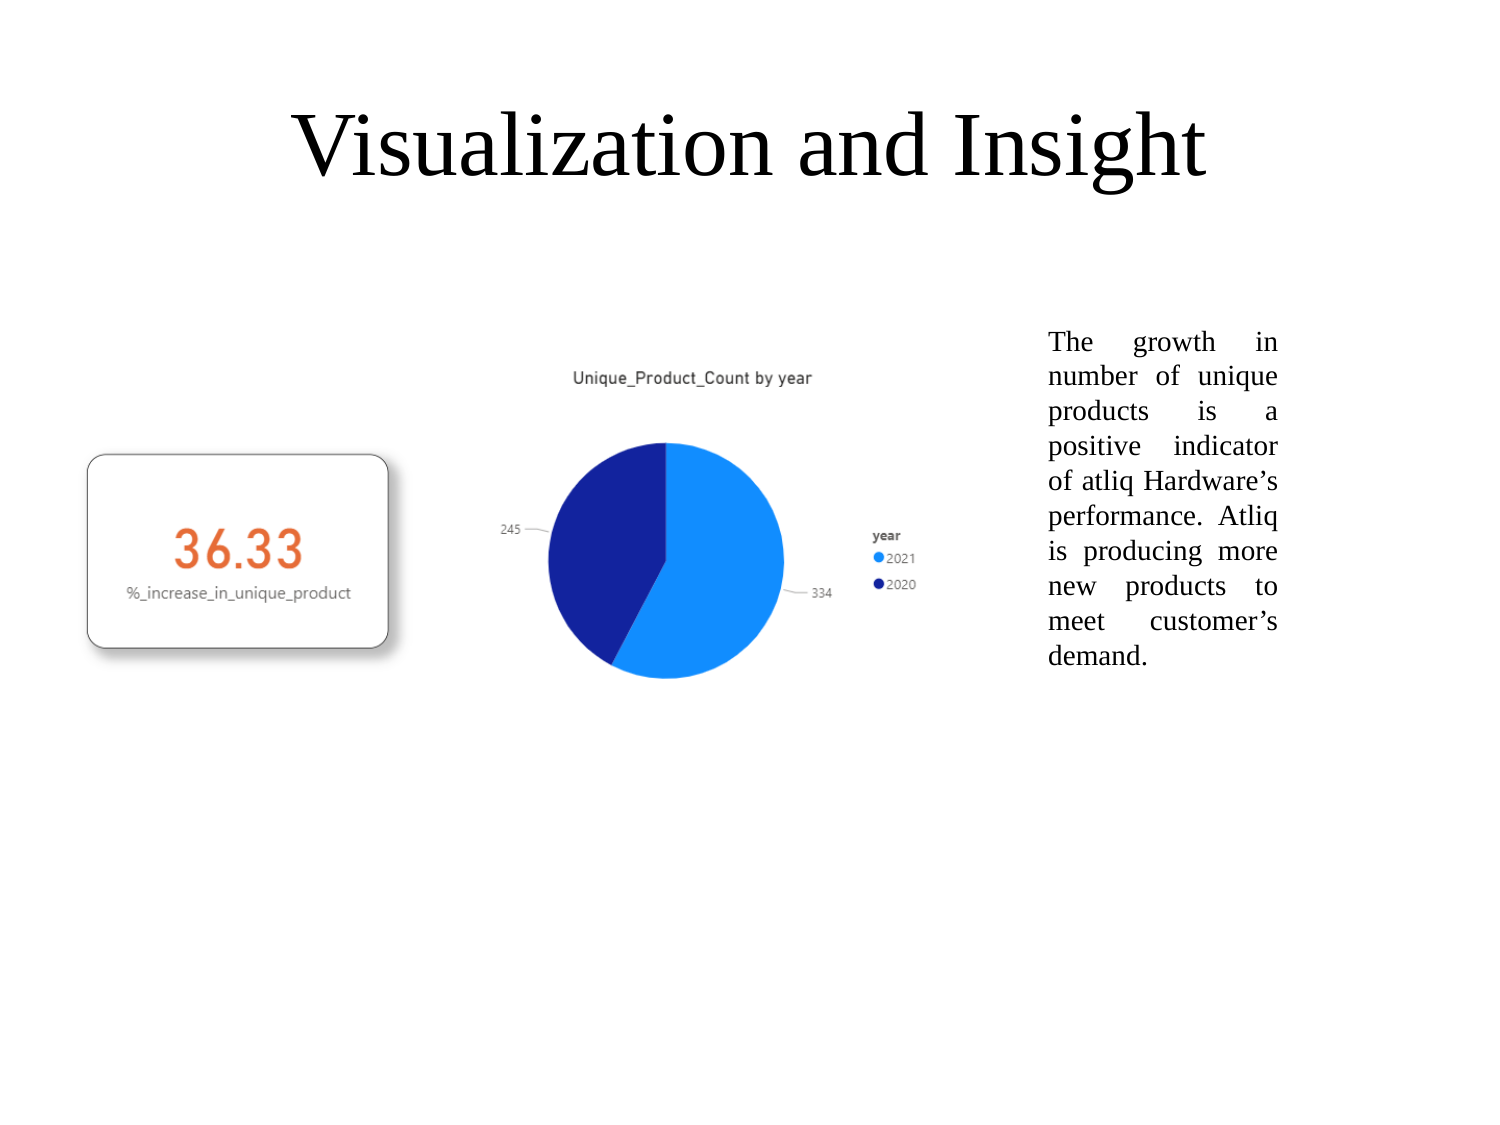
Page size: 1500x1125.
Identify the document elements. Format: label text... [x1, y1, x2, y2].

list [41, 337, 977, 755]
text_box The growth in number of unique products is a positive indicator of atliq Hardware’s performance. Atliq is producing more new products to meet customer’s demand. [1033, 314, 1294, 679]
title Visualization and Insight [75, 45, 1425, 233]
